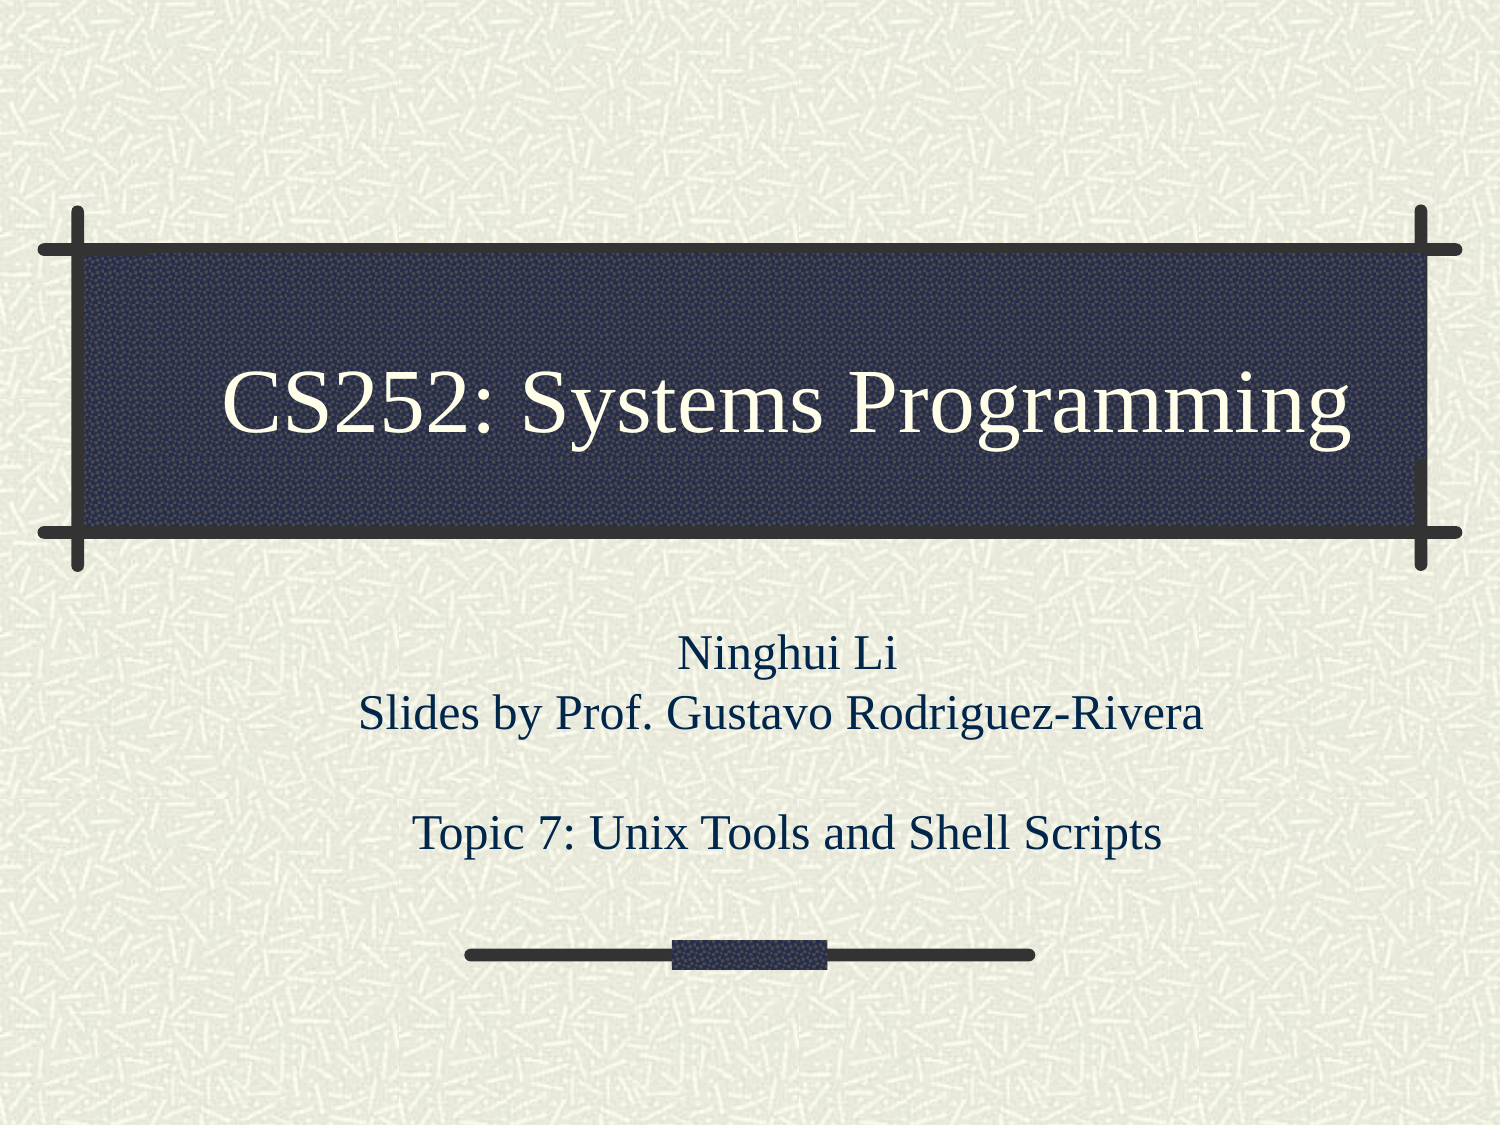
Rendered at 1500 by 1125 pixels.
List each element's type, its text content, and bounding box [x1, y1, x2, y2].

text_box CS252: Systems Programming [150, 253, 1425, 459]
picture [0, 0, 1500, 1125]
text_box Ninghui Li Slides by Prof. Gustavo Rodriguez-Rivera Topic 7: Unix Tools and Shell Scripts [225, 612, 1350, 975]
